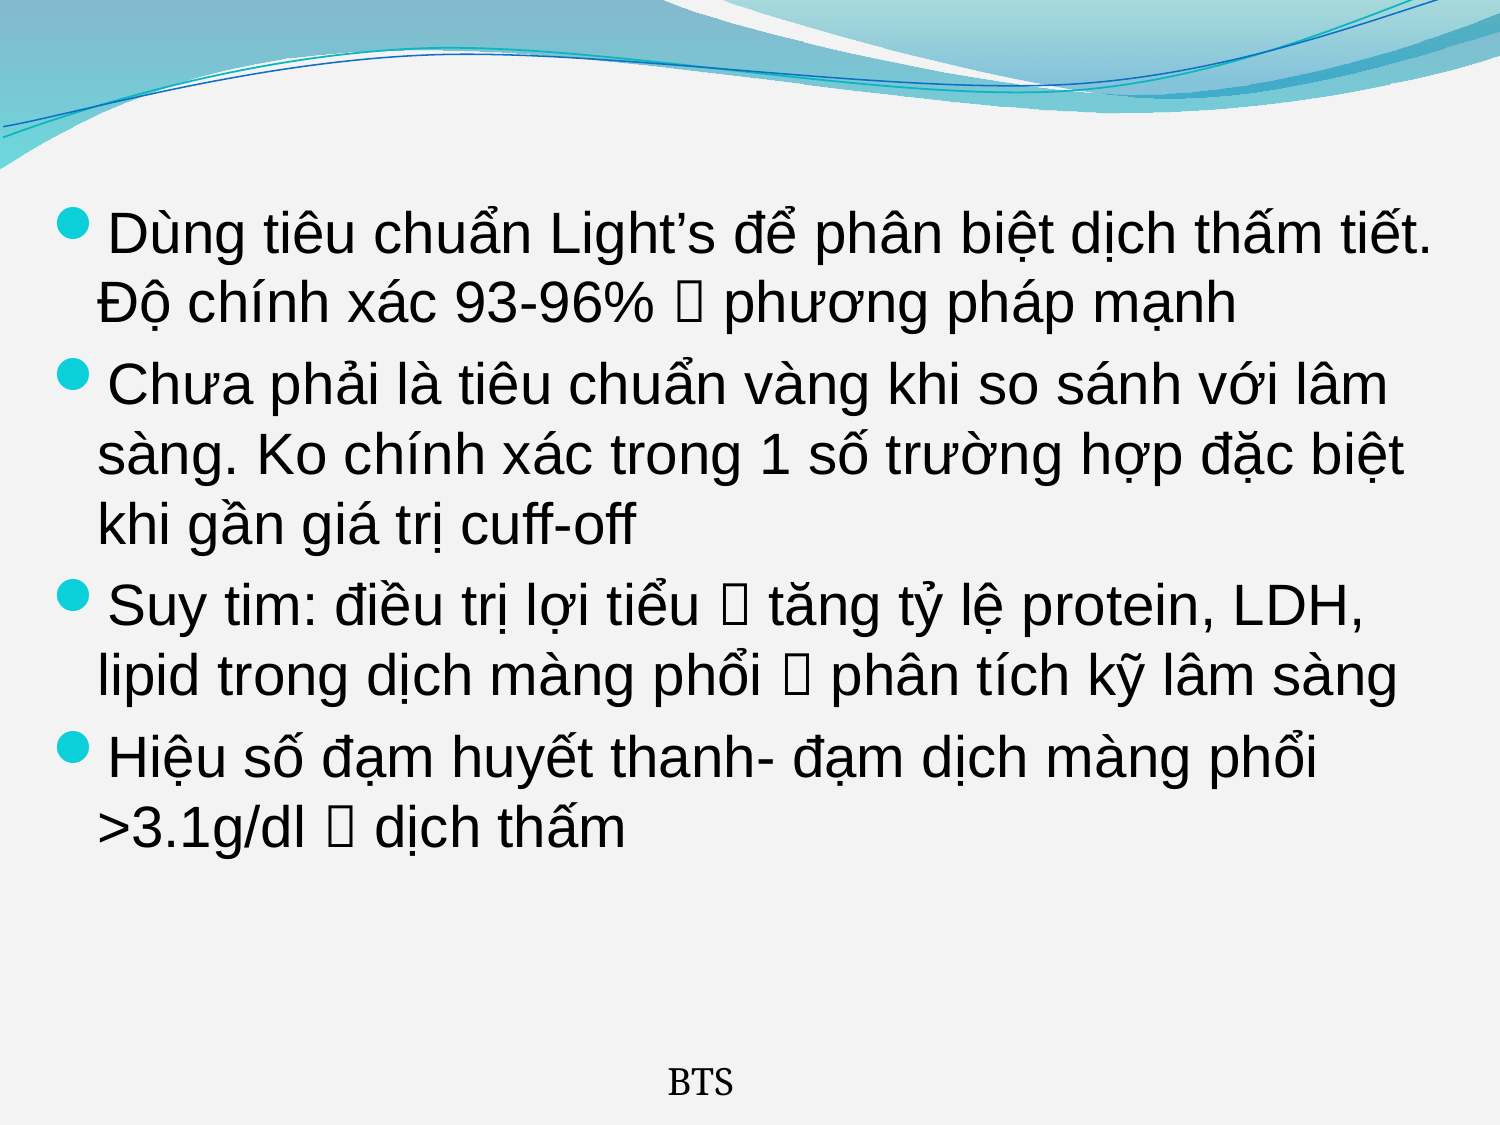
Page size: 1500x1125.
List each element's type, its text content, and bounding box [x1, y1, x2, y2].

text_box BTS [652, 1050, 750, 1111]
list Dùng tiêu chuẩn Light’s để phân biệt dịch thấm tiết. Độ chính xác 93-96%  phương pháp mạnh Chưa phải là tiêu chuẩn vàng khi so sánh với lâm sàng. Ko chính xác trong 1 số trường hợp đặc biệt khi gần giá trị cuff-off Suy tim: điều trị lợi tiểu  tăng tỷ lệ protein, LDH, lipid trong dịch màng phổi  phân tích kỹ lâm sàng Hiệu số đạm huyết thanh- đạm dịch màng phổi >3.1g/dl  dịch thấm [37, 187, 1463, 1038]
